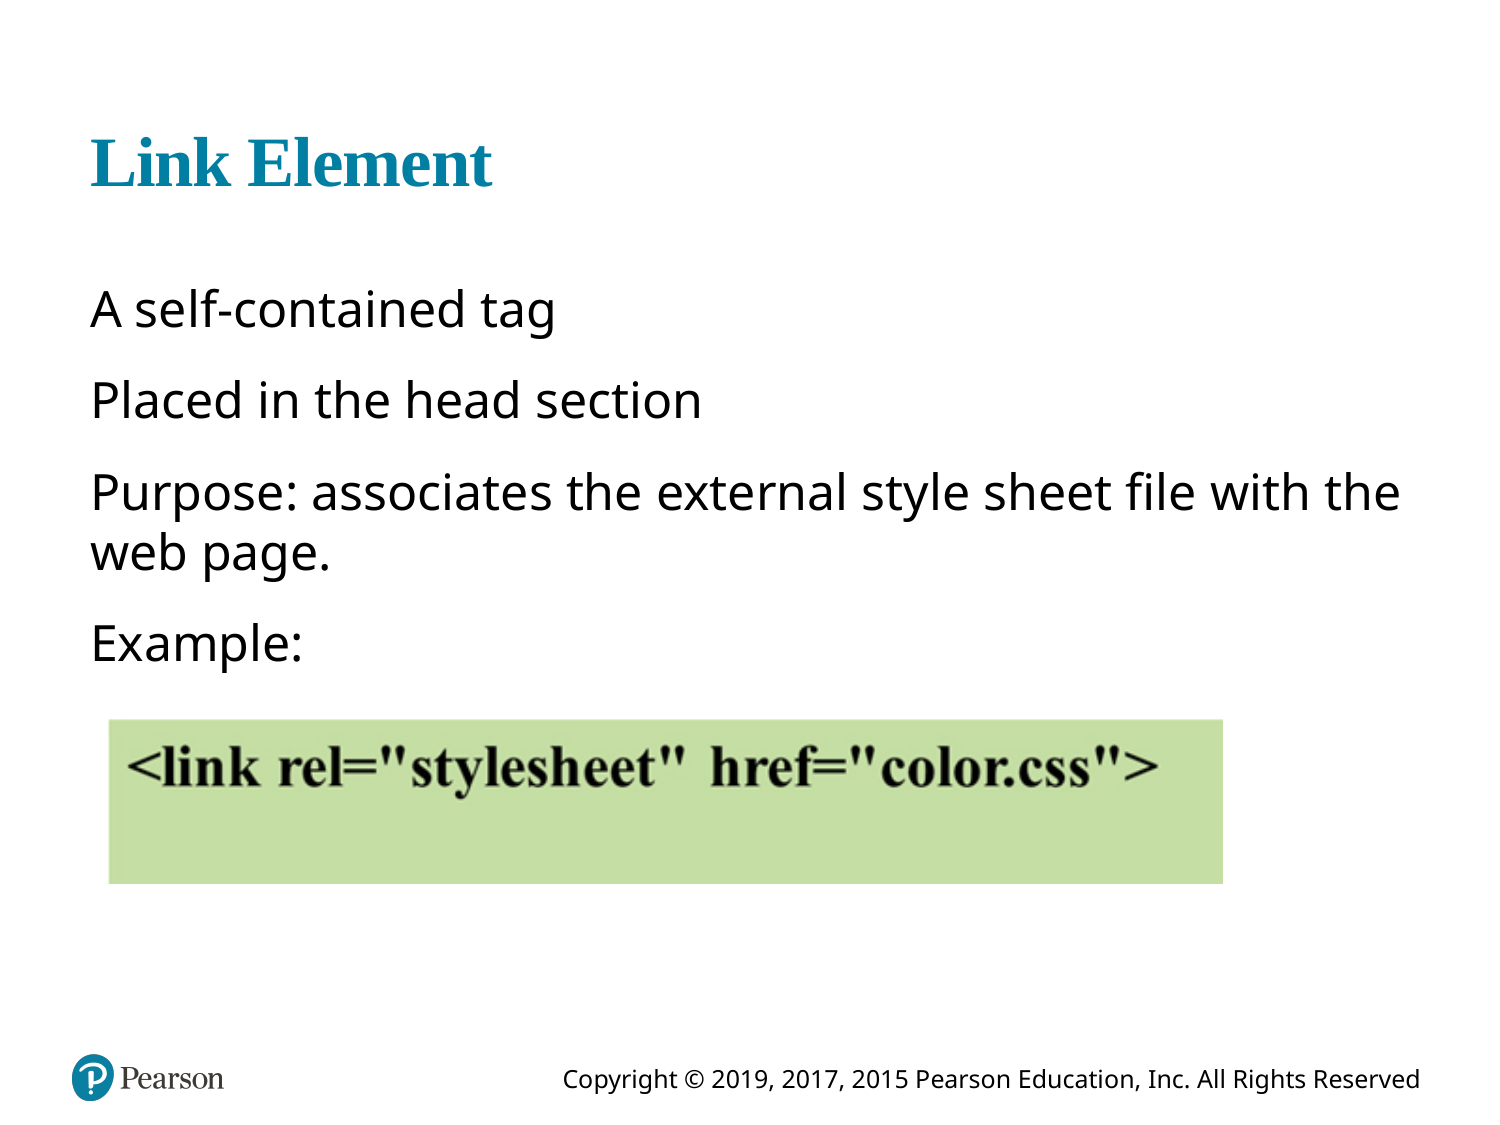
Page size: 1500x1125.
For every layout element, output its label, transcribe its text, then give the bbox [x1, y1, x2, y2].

picture [72, 1054, 88, 1070]
title Link Element [75, 0, 1425, 216]
picture [98, 1054, 224, 1101]
picture [72, 1087, 83, 1101]
list A self-contained tag Placed in the head section Purpose: associates the external style sheet file with the web page. Example: [75, 262, 1425, 931]
picture [80, 1063, 106, 1088]
picture [108, 718, 1223, 885]
